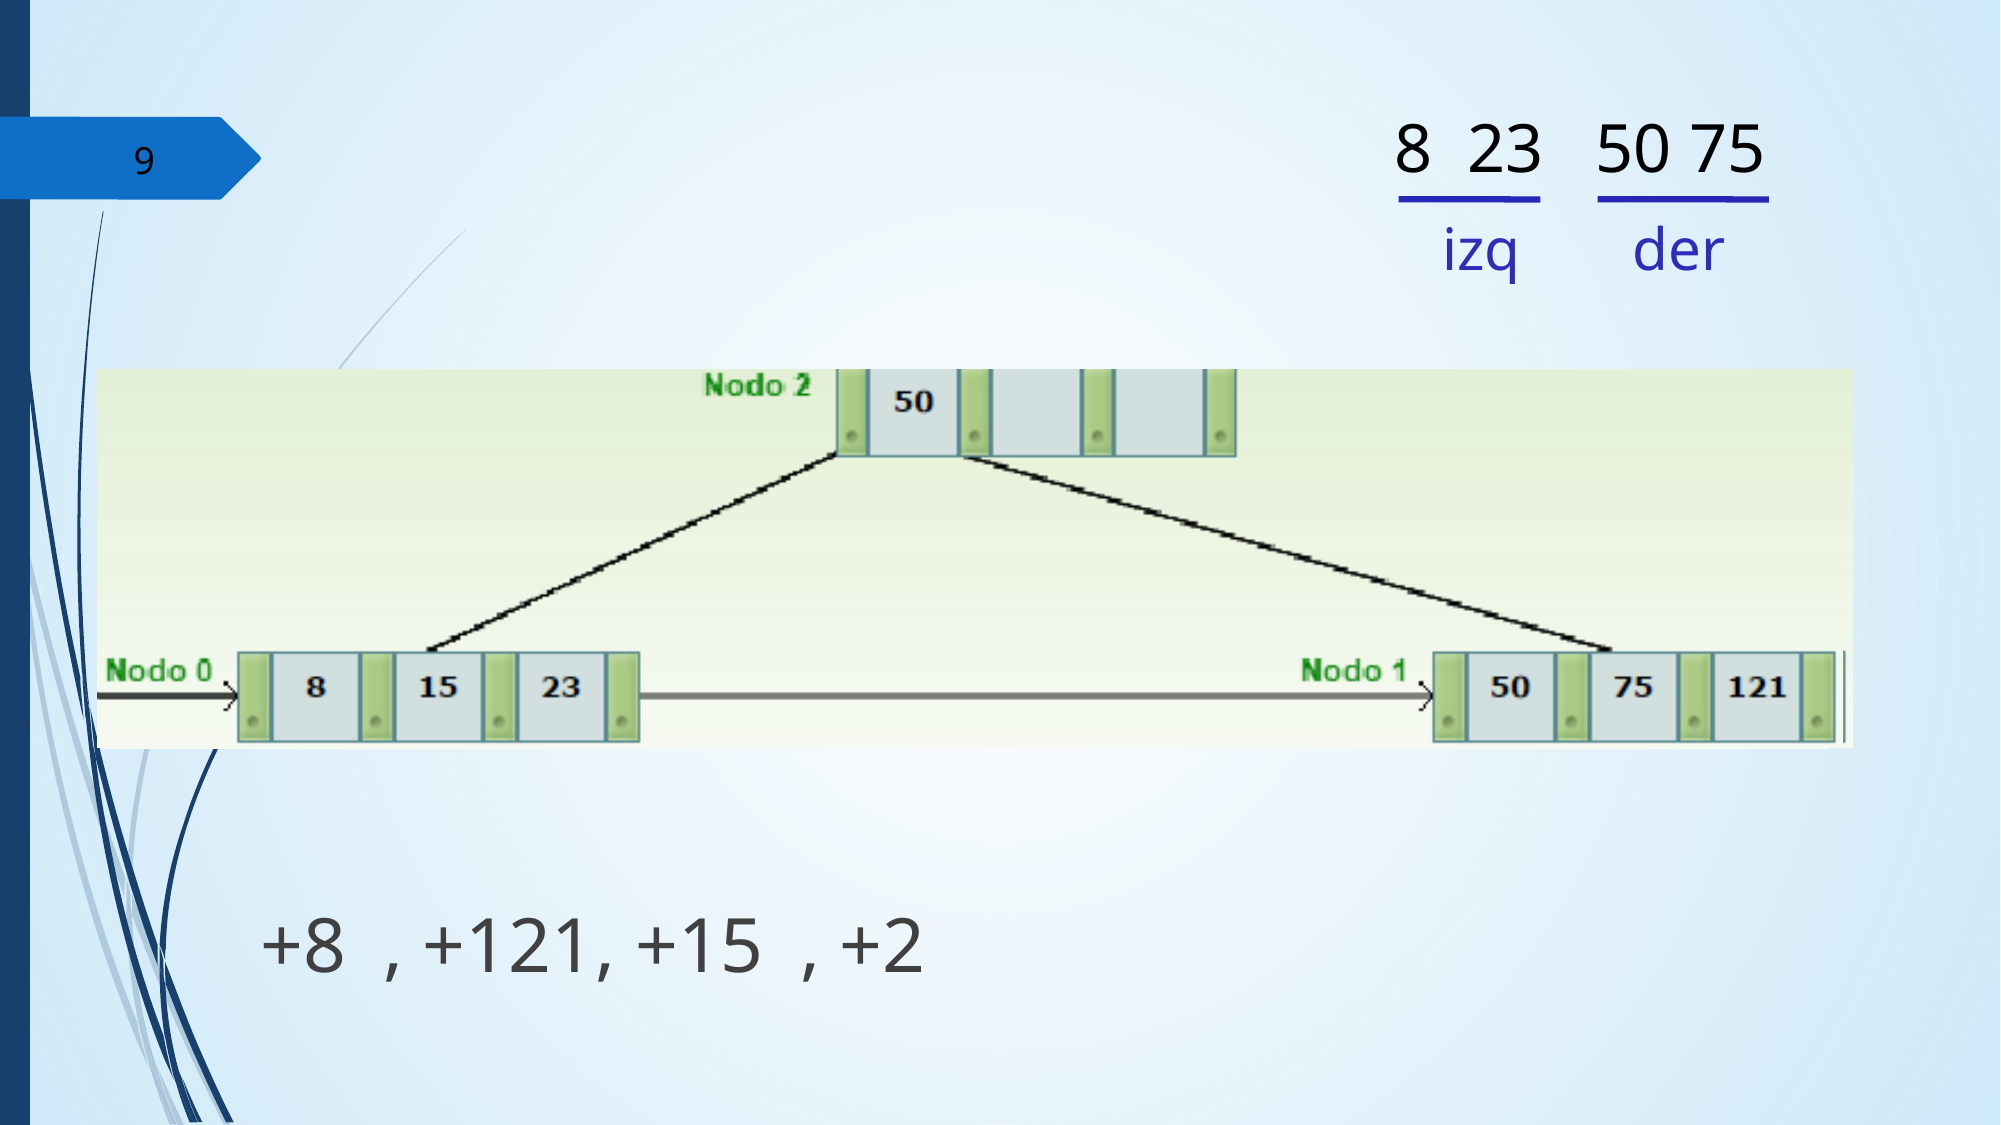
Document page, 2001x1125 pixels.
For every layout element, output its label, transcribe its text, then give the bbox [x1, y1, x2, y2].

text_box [1388, 198, 1575, 282]
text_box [1585, 198, 1773, 282]
text_box , +121 [368, 890, 580, 1021]
text_box ‹#› [118, 130, 247, 190]
text_box +8 [226, 890, 368, 1021]
picture [97, 368, 1853, 750]
text_box , +2 [785, 890, 1046, 1021]
text_box 8 23 50 75 [1328, 105, 1880, 188]
text_box , +15 [580, 890, 785, 1021]
